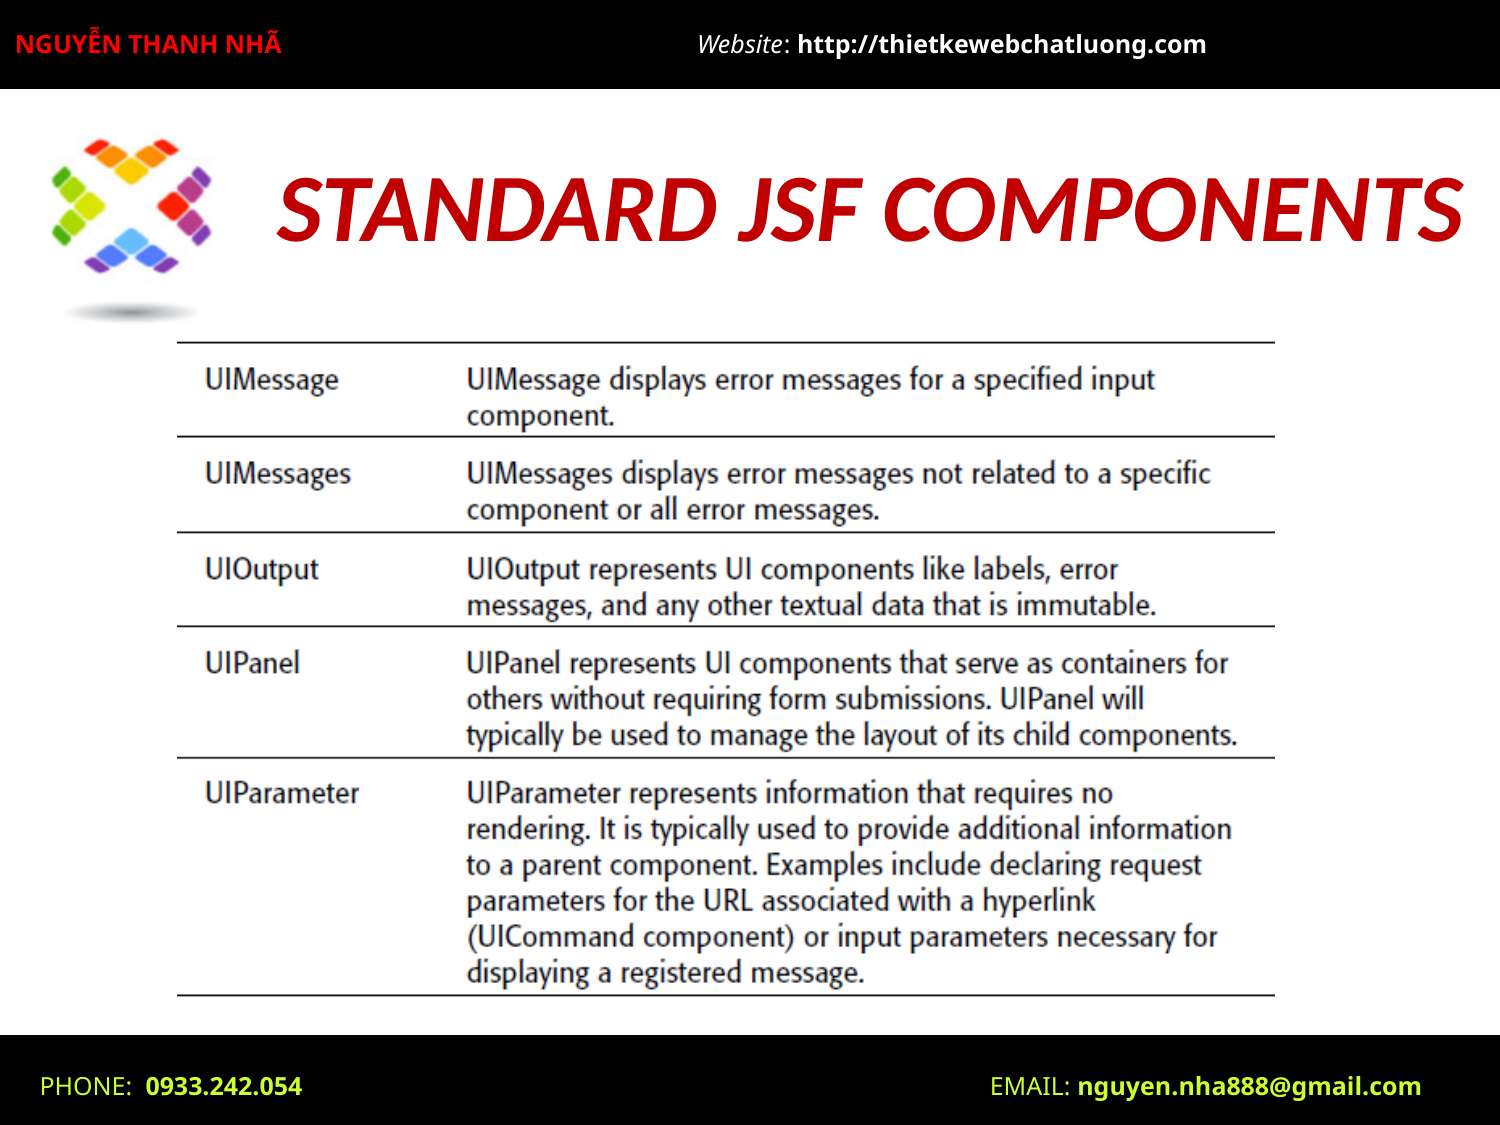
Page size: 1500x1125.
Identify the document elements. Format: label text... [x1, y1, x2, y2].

picture [24, 112, 250, 325]
picture [176, 337, 1276, 1001]
list STANDARD JSF COMPONENTS [262, 137, 1488, 300]
